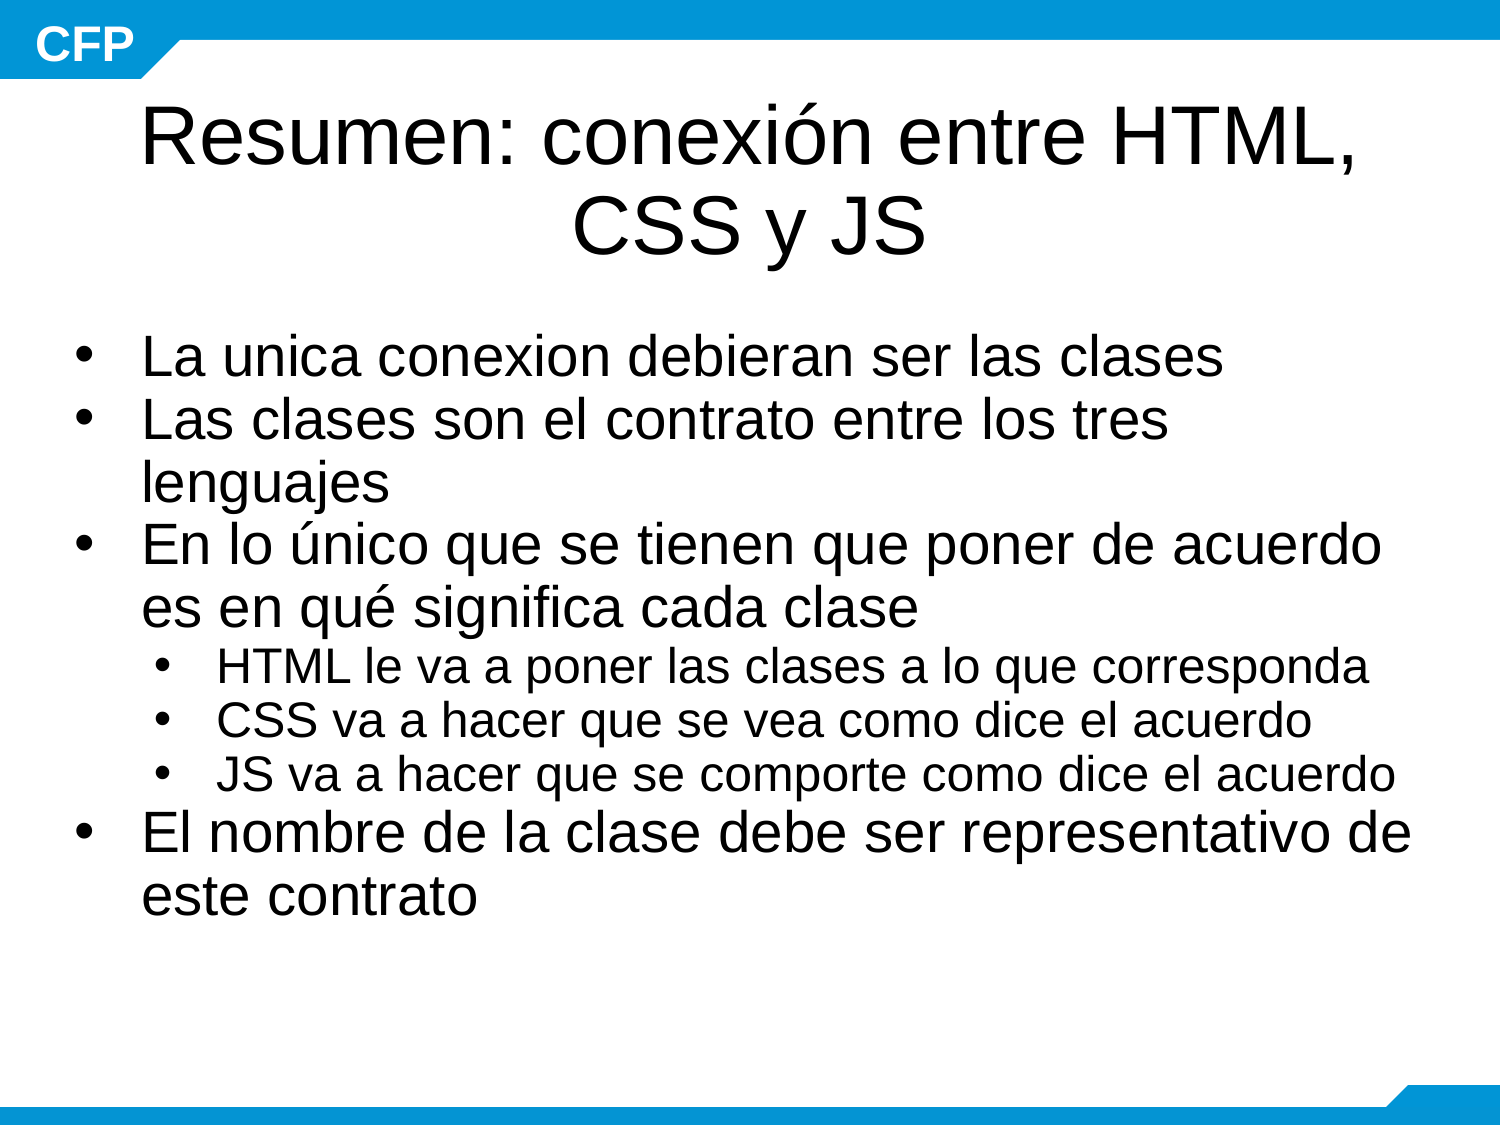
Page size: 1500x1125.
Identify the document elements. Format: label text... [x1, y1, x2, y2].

title Resumen: conexión entre HTML, CSS y JS [103, 82, 1397, 283]
list La unica conexion debieran ser las clases Las clases son el contrato entre los tres lenguajes En lo único que se tienen que poner de acuerdo es en qué significa cada clase HTML le va a poner las clases a lo que corresponda CSS va a hacer que se vea como dice el acuerdo JS va a hacer que se comporte como dice el acuerdo El nombre de la clase debe ser representativo de este contrato [51, 318, 1449, 993]
